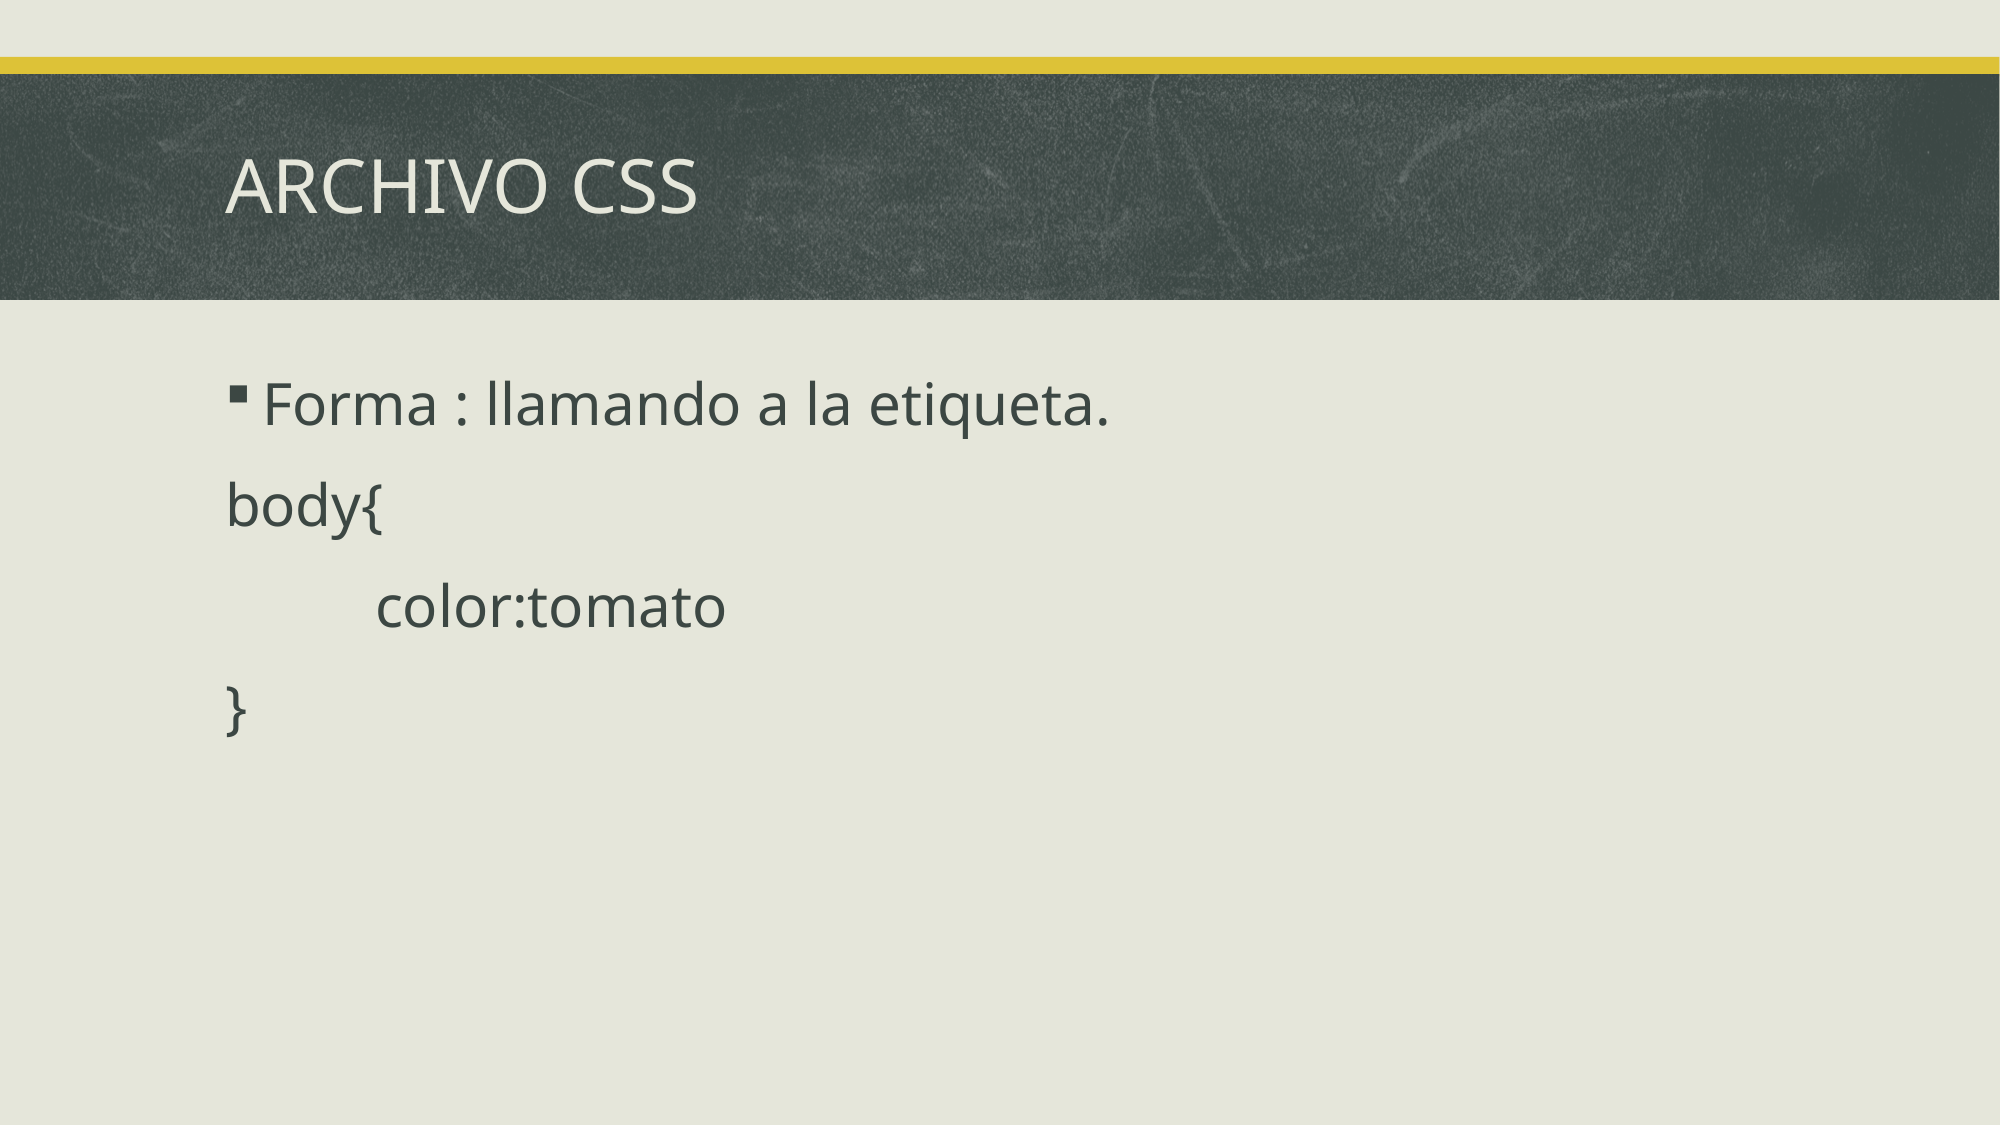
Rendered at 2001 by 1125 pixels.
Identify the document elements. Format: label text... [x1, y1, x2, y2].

list Forma : llamando a la etiqueta. body{ color:tomato } [210, 359, 1790, 1014]
title ARCHIVO CSS [210, 76, 1790, 300]
picture [0, 74, 2000, 300]
